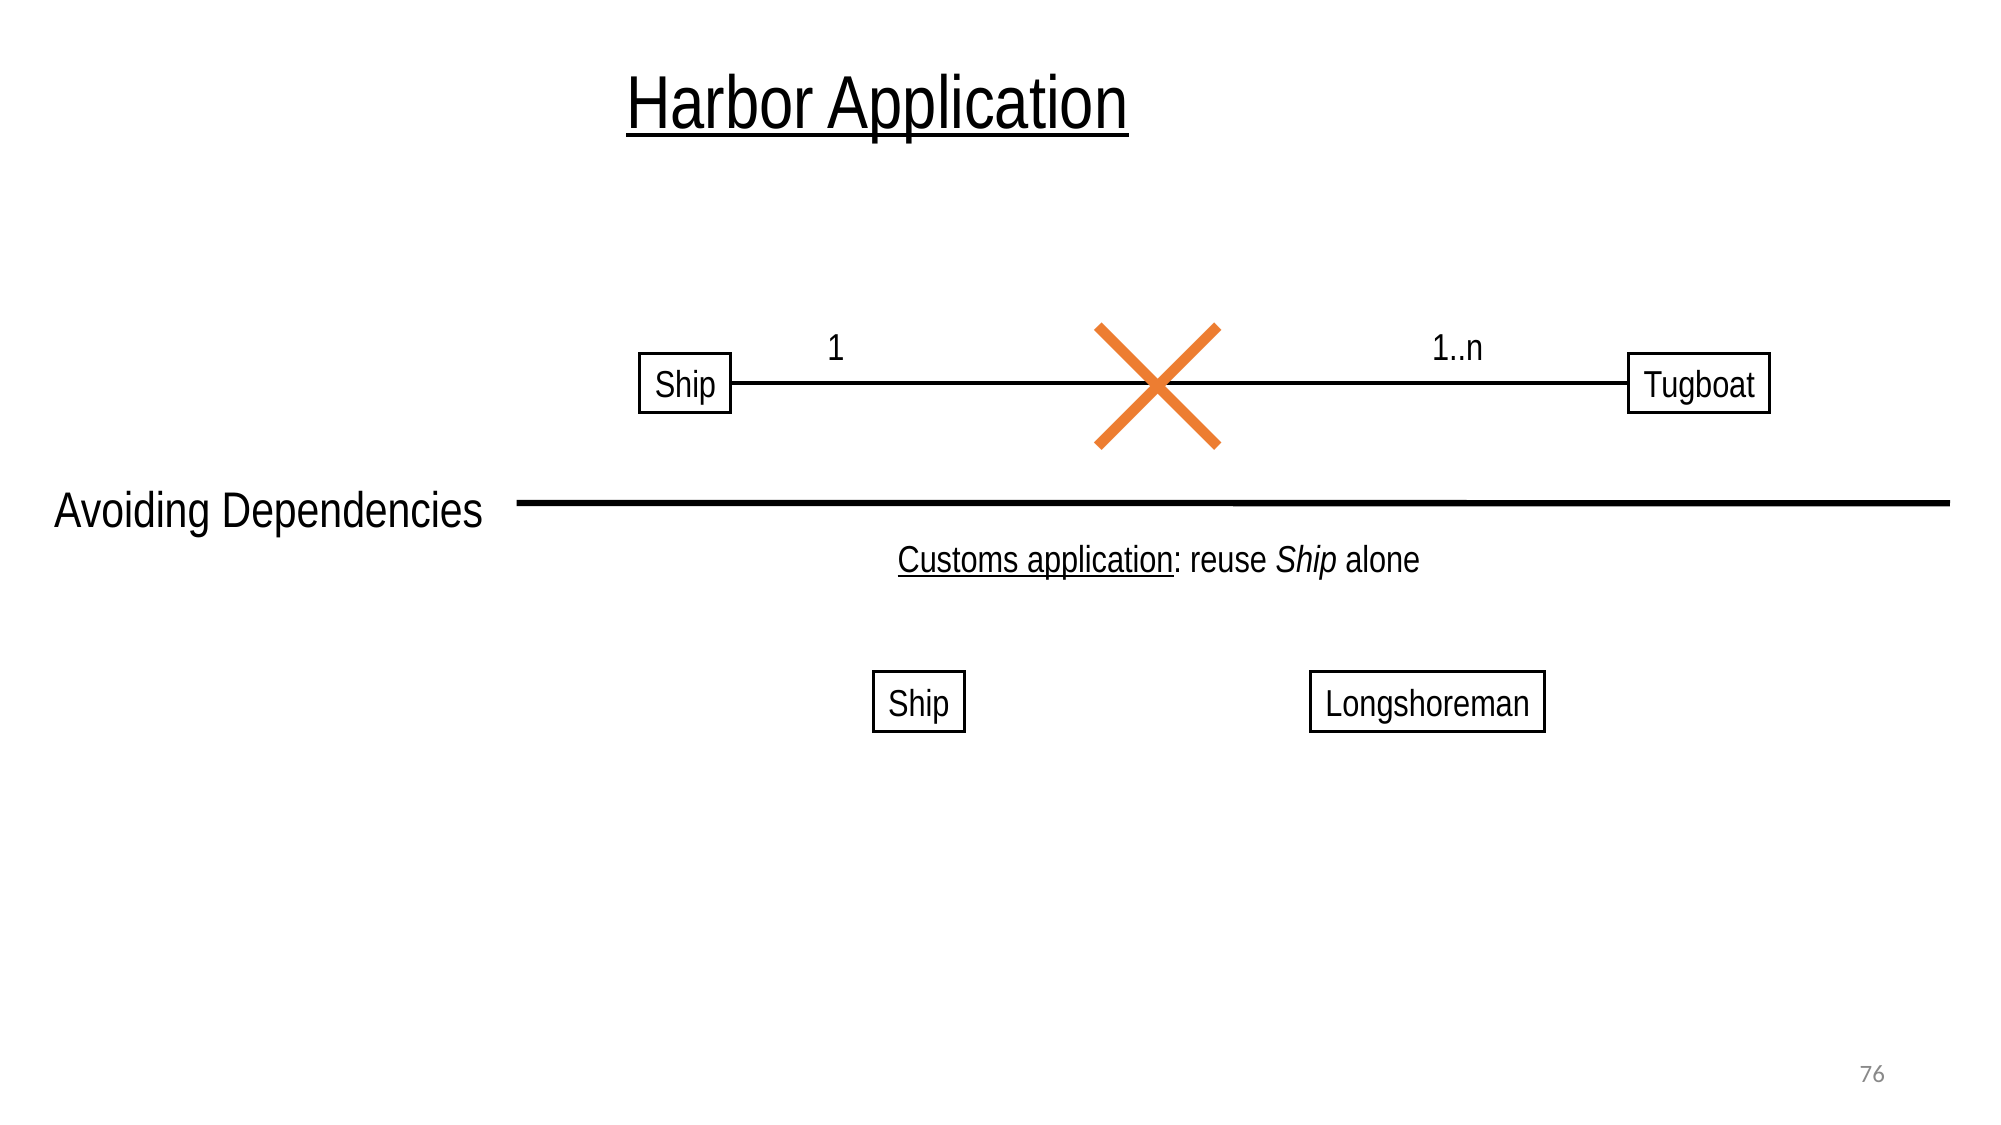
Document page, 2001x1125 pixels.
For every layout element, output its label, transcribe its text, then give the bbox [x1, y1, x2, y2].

text_box  [1055, 384, 1261, 503]
text_box 76 [1433, 1042, 1900, 1103]
text_box 1 [812, 315, 860, 376]
title Avoiding Dependencies [39, 409, 517, 613]
text_box Ship [873, 671, 965, 732]
text_box 1..n [1416, 315, 1498, 376]
text_box Longshoreman [1310, 671, 1545, 732]
text_box Ship [639, 353, 731, 413]
text_box Tugboat [1628, 353, 1770, 413]
text_box Harbor Application [611, 46, 1145, 152]
text_box Customs application: reuse Ship alone [882, 528, 1435, 588]
text_box  [1055, 222, 1261, 383]
